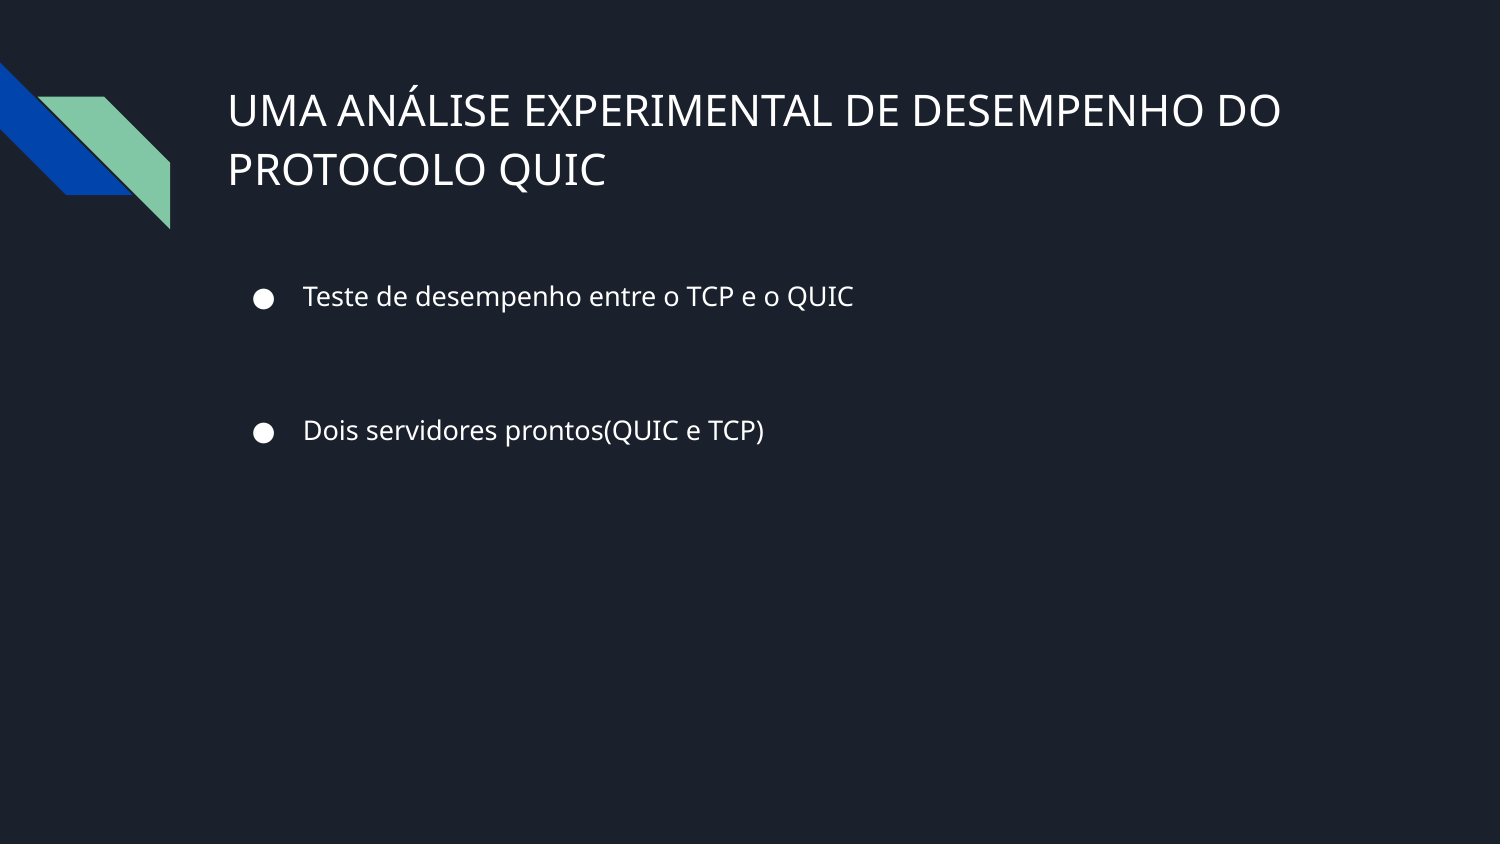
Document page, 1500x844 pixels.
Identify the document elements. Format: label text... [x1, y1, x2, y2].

list Teste de desempenho entre o TCP e o QUIC Dois servidores prontos(QUIC e TCP) [212, 257, 1368, 735]
title UMA ANÁLISE EXPERIMENTAL DE DESEMPENHO DO PROTOCOLO QUIC [212, 64, 1368, 215]
